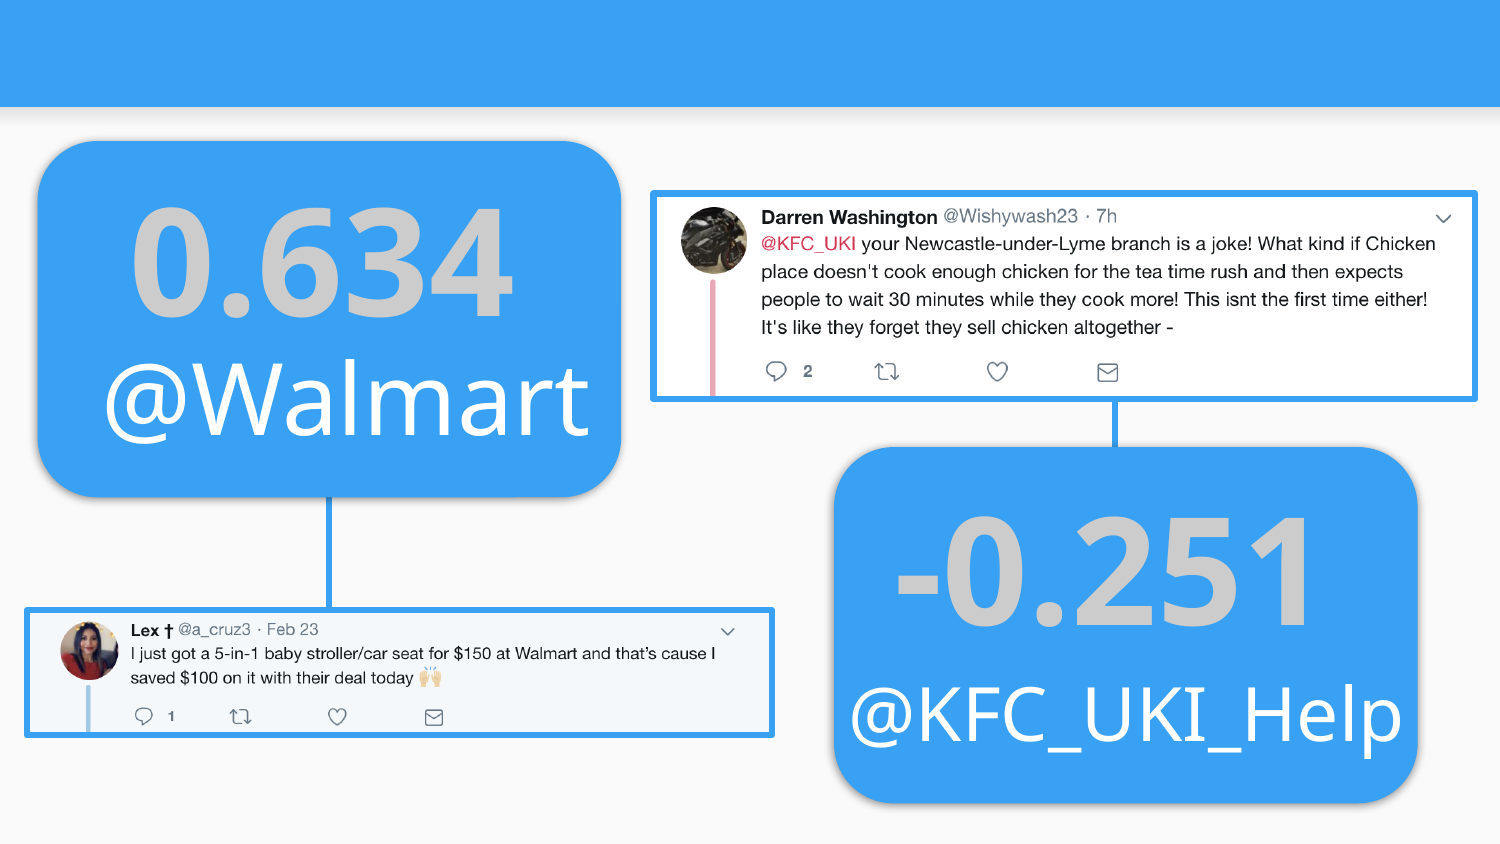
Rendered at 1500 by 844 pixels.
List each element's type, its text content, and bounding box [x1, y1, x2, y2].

text_box [1120, 447, 1418, 651]
text_box @KFC_UKI_Help [833, 651, 1435, 816]
text_box @Walmart [86, 319, 625, 476]
picture [653, 193, 1476, 400]
text_box -0.251 [879, 460, 1372, 651]
text_box [37, 141, 622, 498]
text_box [834, 447, 1110, 651]
text_box 0.634 [114, 151, 546, 378]
picture [24, 608, 771, 734]
